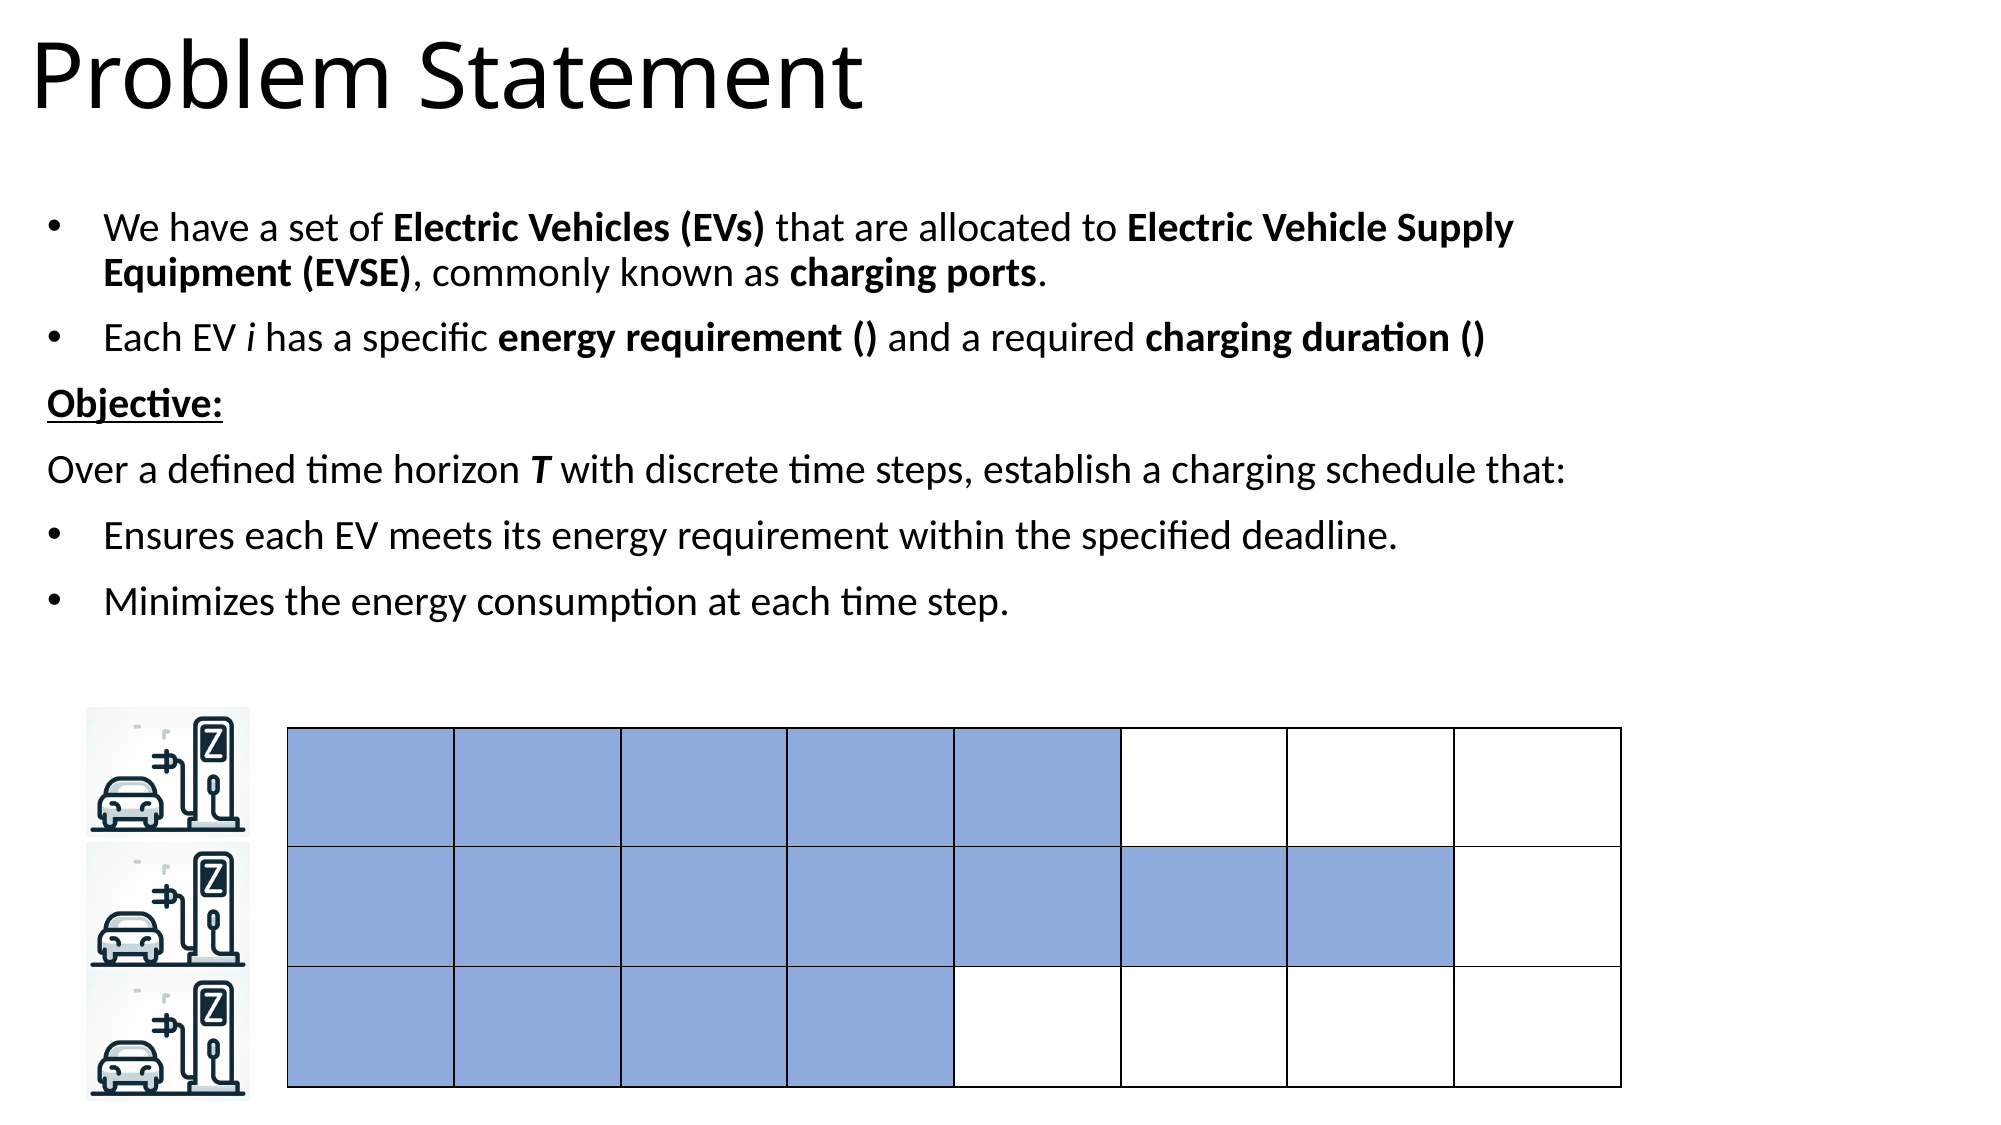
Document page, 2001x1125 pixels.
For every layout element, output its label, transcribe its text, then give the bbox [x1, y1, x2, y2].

text_box [1148, 793, 1156, 929]
table_cell [288, 967, 453, 1086]
table_cell [788, 967, 953, 1086]
table_cell [455, 847, 620, 966]
table_header [622, 729, 786, 846]
table_header [1455, 729, 1620, 846]
table_header [788, 729, 953, 846]
table_cell [288, 847, 453, 966]
table_cell [622, 847, 786, 966]
table_cell [1122, 847, 1286, 966]
picture [86, 707, 250, 837]
table_header [1288, 729, 1453, 846]
table_cell [1455, 847, 1620, 966]
table_cell [622, 967, 786, 1086]
table_header [455, 729, 620, 846]
table_cell [955, 847, 1120, 966]
table_header [288, 729, 453, 846]
table_cell [788, 847, 953, 966]
title Problem Statement [14, 15, 1515, 137]
table_header [955, 729, 1120, 846]
table_header [1122, 729, 1286, 846]
table_cell [1288, 847, 1453, 966]
table_cell [1122, 967, 1286, 1086]
table_cell [455, 967, 620, 1086]
picture [86, 842, 250, 1101]
table_cell [1455, 967, 1620, 1086]
table_cell [955, 967, 1120, 1086]
table_cell [1288, 967, 1453, 1086]
